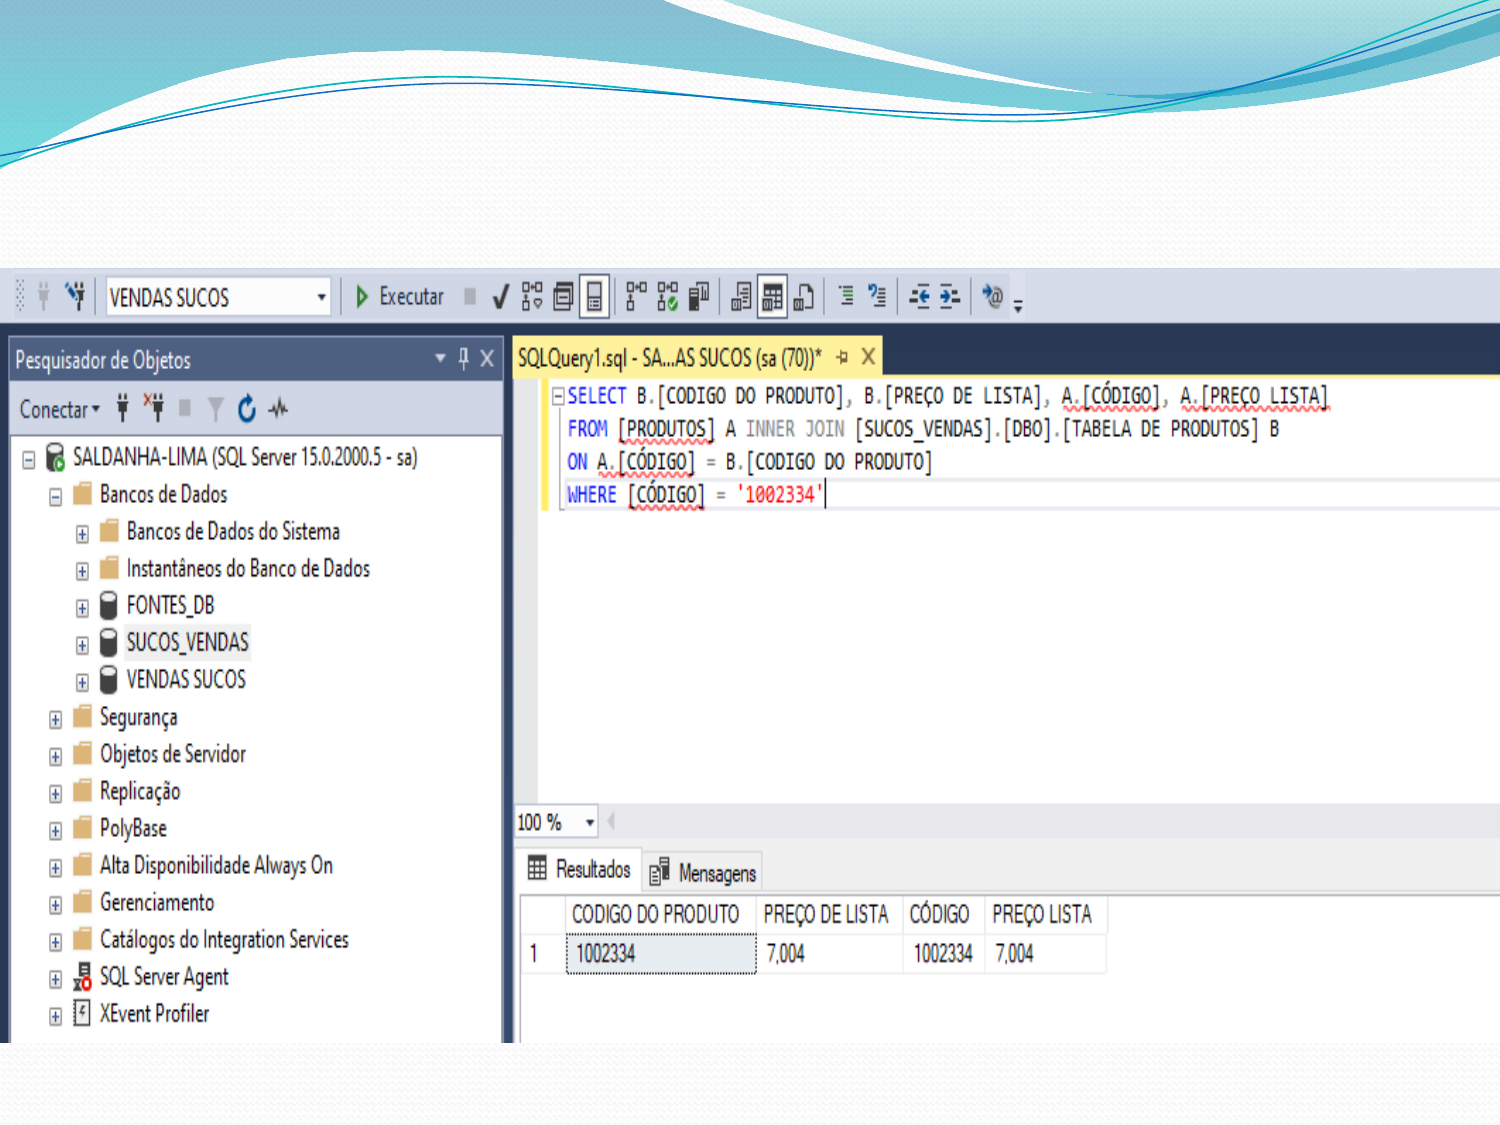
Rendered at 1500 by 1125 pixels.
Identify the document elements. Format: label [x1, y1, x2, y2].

picture [0, 268, 1500, 1044]
